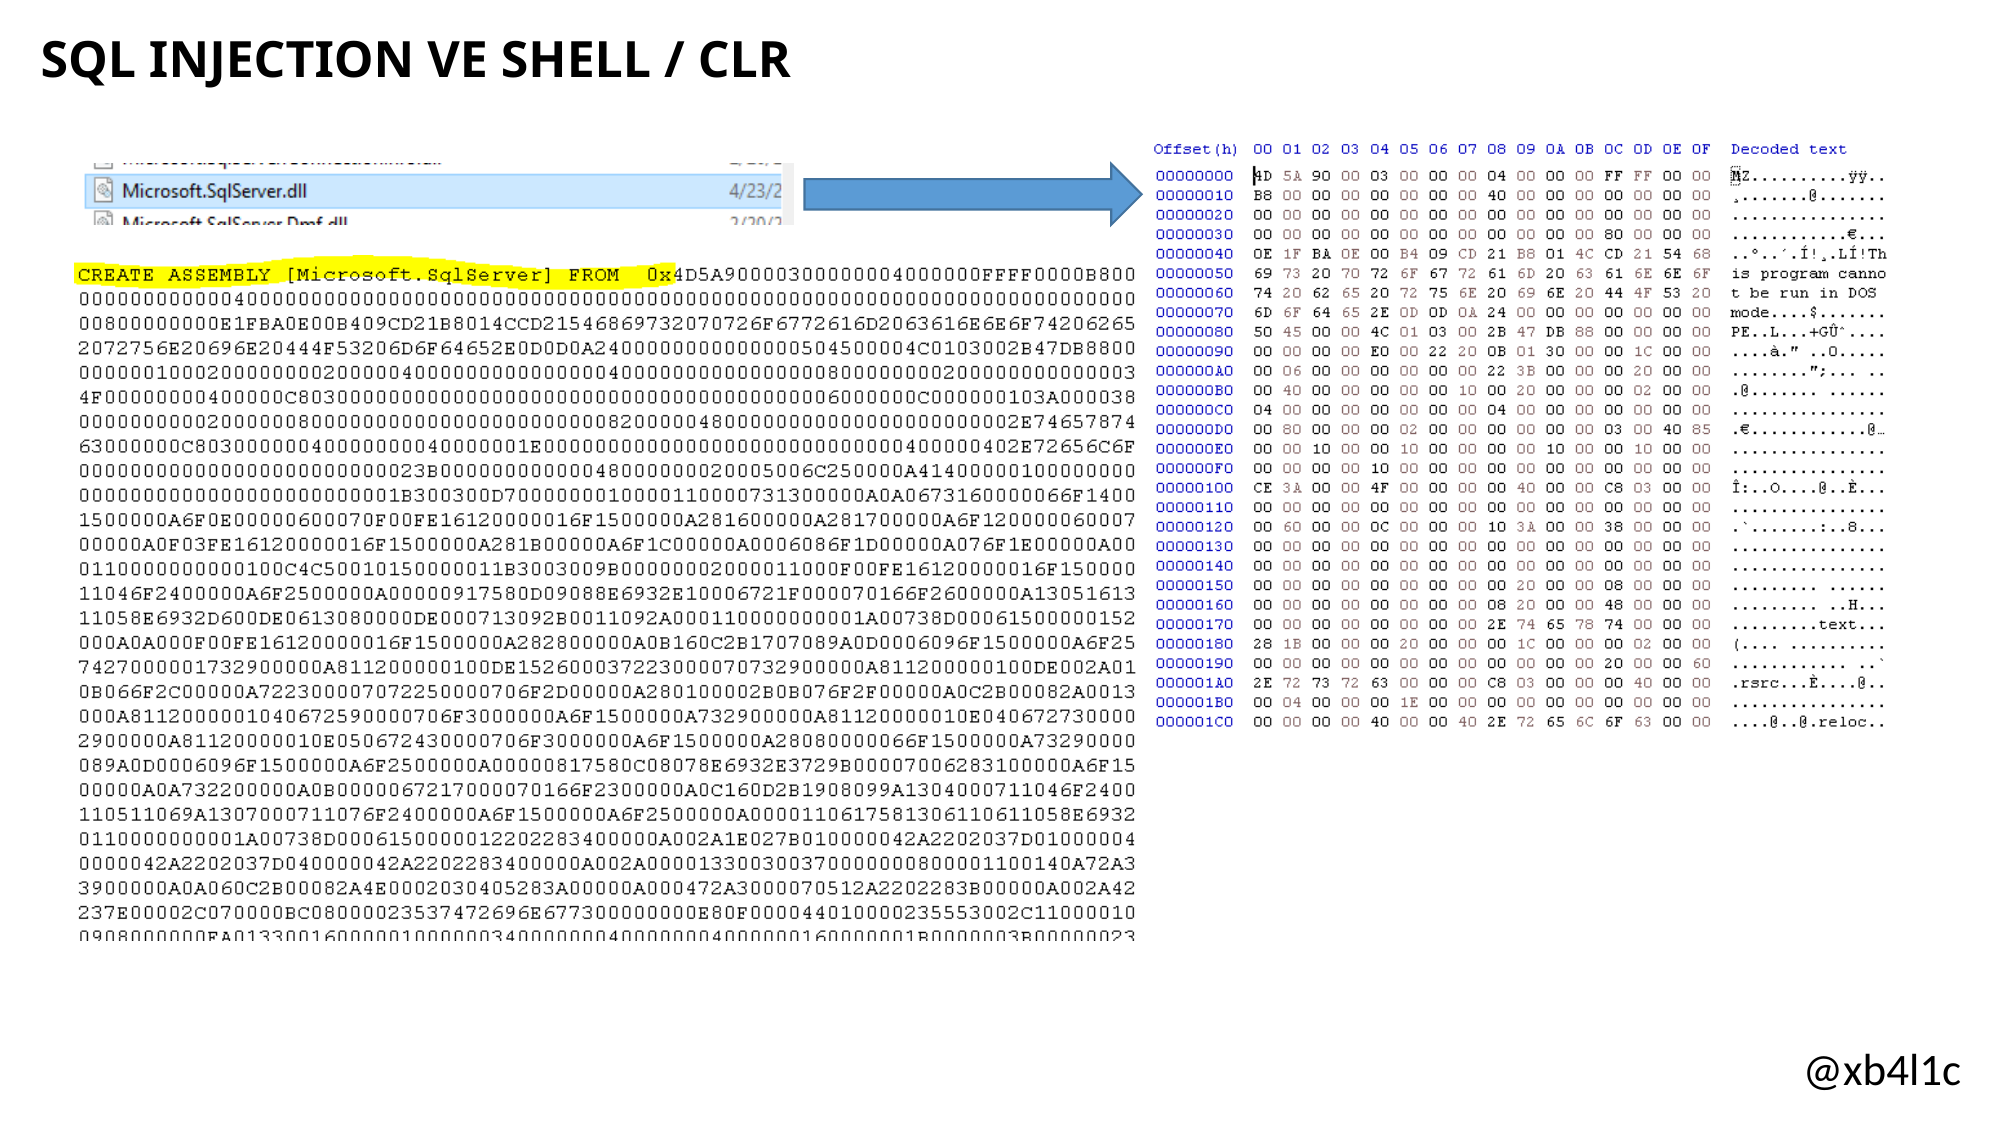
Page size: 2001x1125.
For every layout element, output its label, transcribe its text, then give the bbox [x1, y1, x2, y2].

picture [74, 163, 794, 225]
title SQL INJECTION VE SHELL / CLR [25, 24, 1526, 96]
subtitle @xb4l1c [1787, 1039, 1978, 1105]
text_box [803, 161, 1141, 228]
picture [1141, 132, 1894, 734]
picture [74, 255, 1138, 941]
